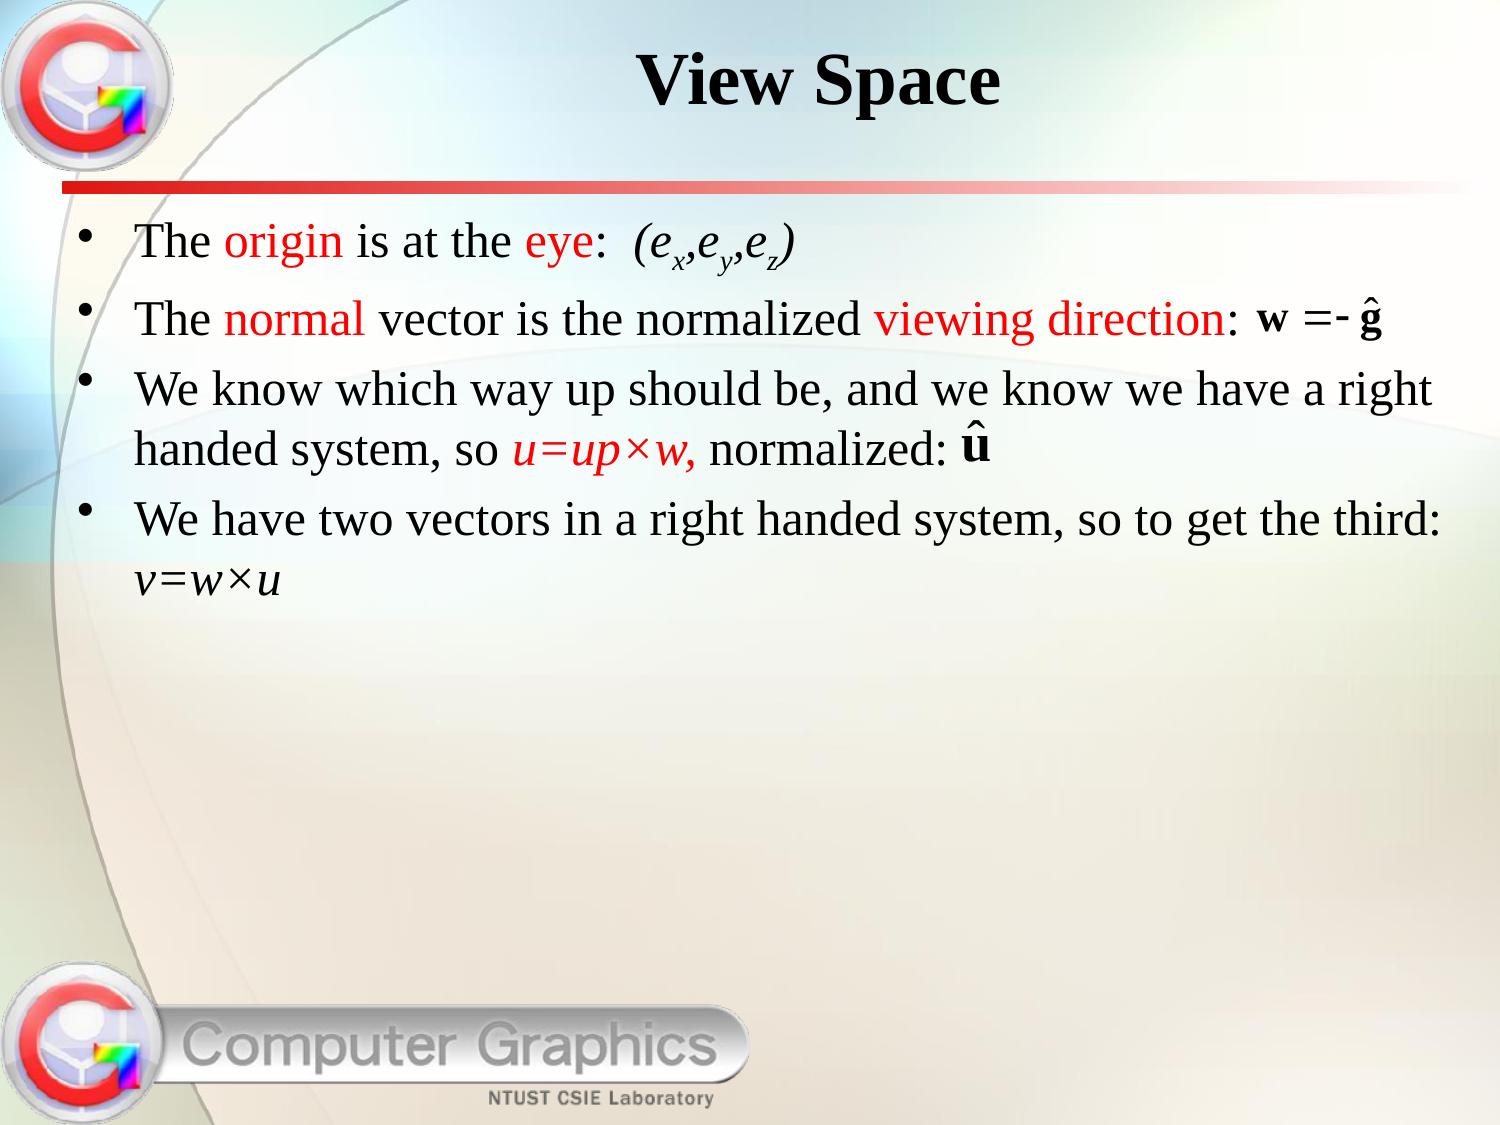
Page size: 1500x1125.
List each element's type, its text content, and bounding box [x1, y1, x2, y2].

list The origin is at the eye: (ex,ey,ez) The normal vector is the normalized viewing direction: We know which way up should be, and we know we have a right handed system, so u=up×w, normalized: We have two vectors in a right handed system, so to get the third: v=w×u [62, 200, 1463, 1000]
picture [0, 0, 1500, 1125]
title View Space [174, 12, 1463, 138]
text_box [954, 411, 1001, 476]
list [1249, 287, 1391, 351]
